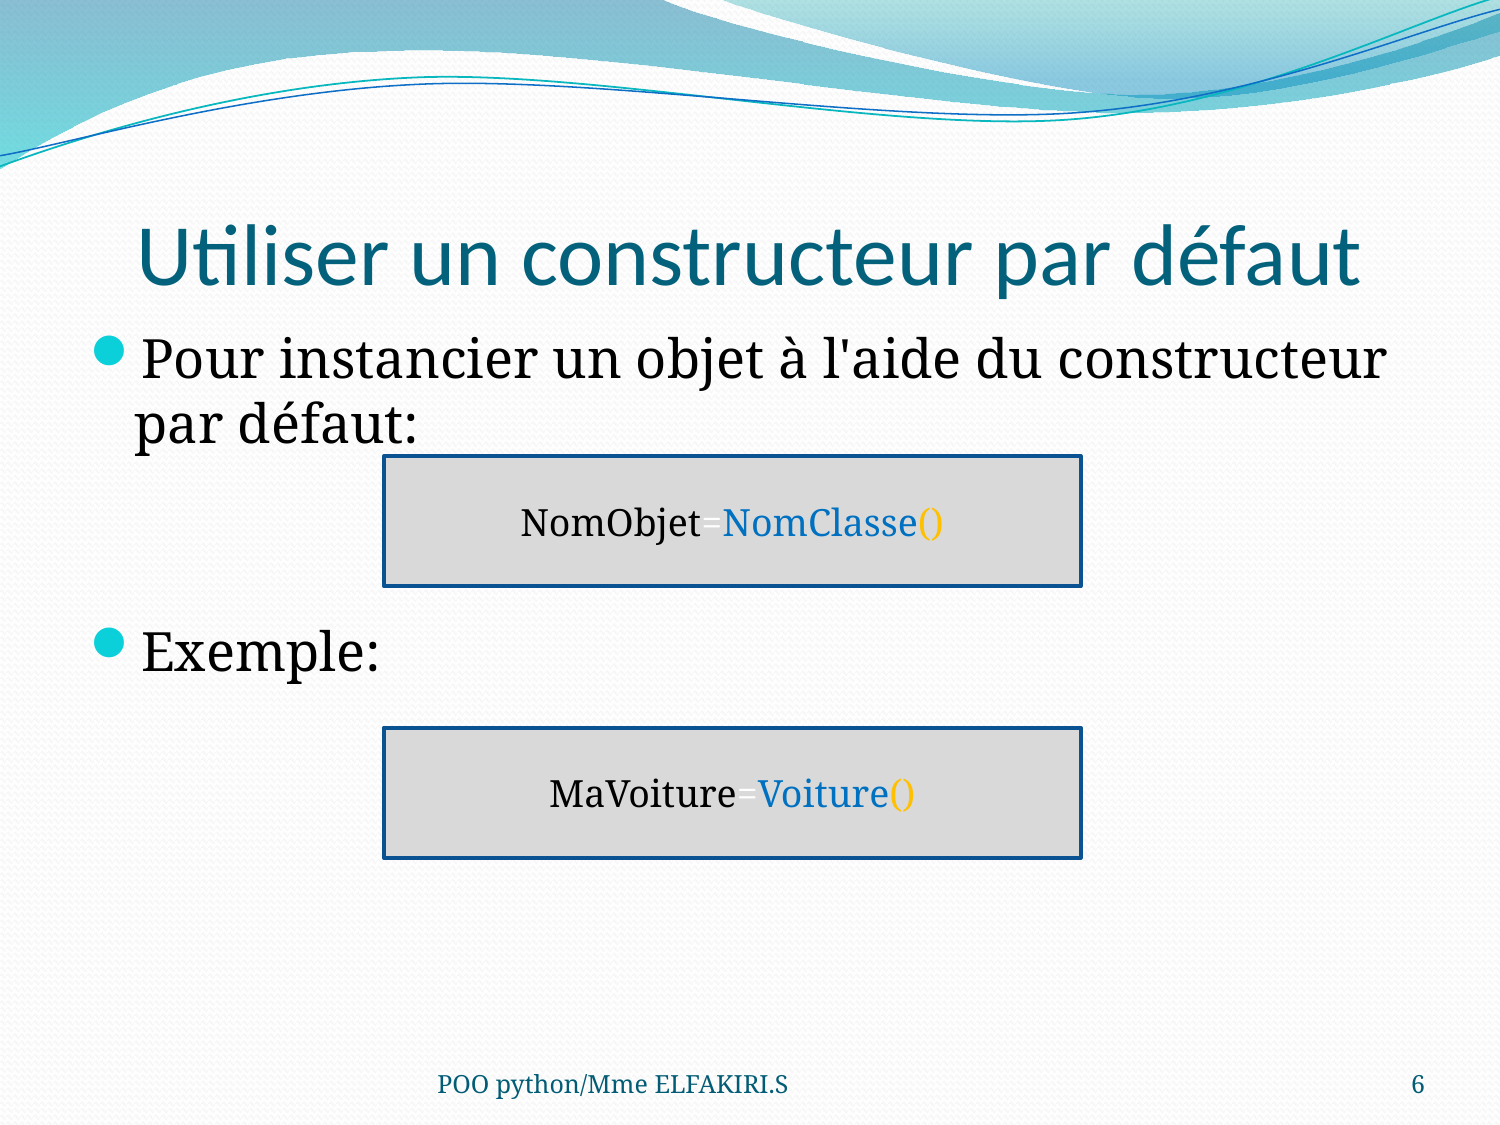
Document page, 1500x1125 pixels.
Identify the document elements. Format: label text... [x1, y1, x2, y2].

slide_number 6 [1299, 1042, 1425, 1103]
title Utiliser un constructeur par défaut [75, 115, 1425, 303]
text_box MaVoiture=Voiture() [382, 726, 1083, 860]
footer POO python/Mme ELFAKIRI.S [437, 1042, 988, 1103]
text_box NomObjet=NomClasse() [382, 454, 1083, 588]
list Pour instancier un objet à l'aide du constructeur par défaut: Exemple: [75, 317, 1425, 1038]
